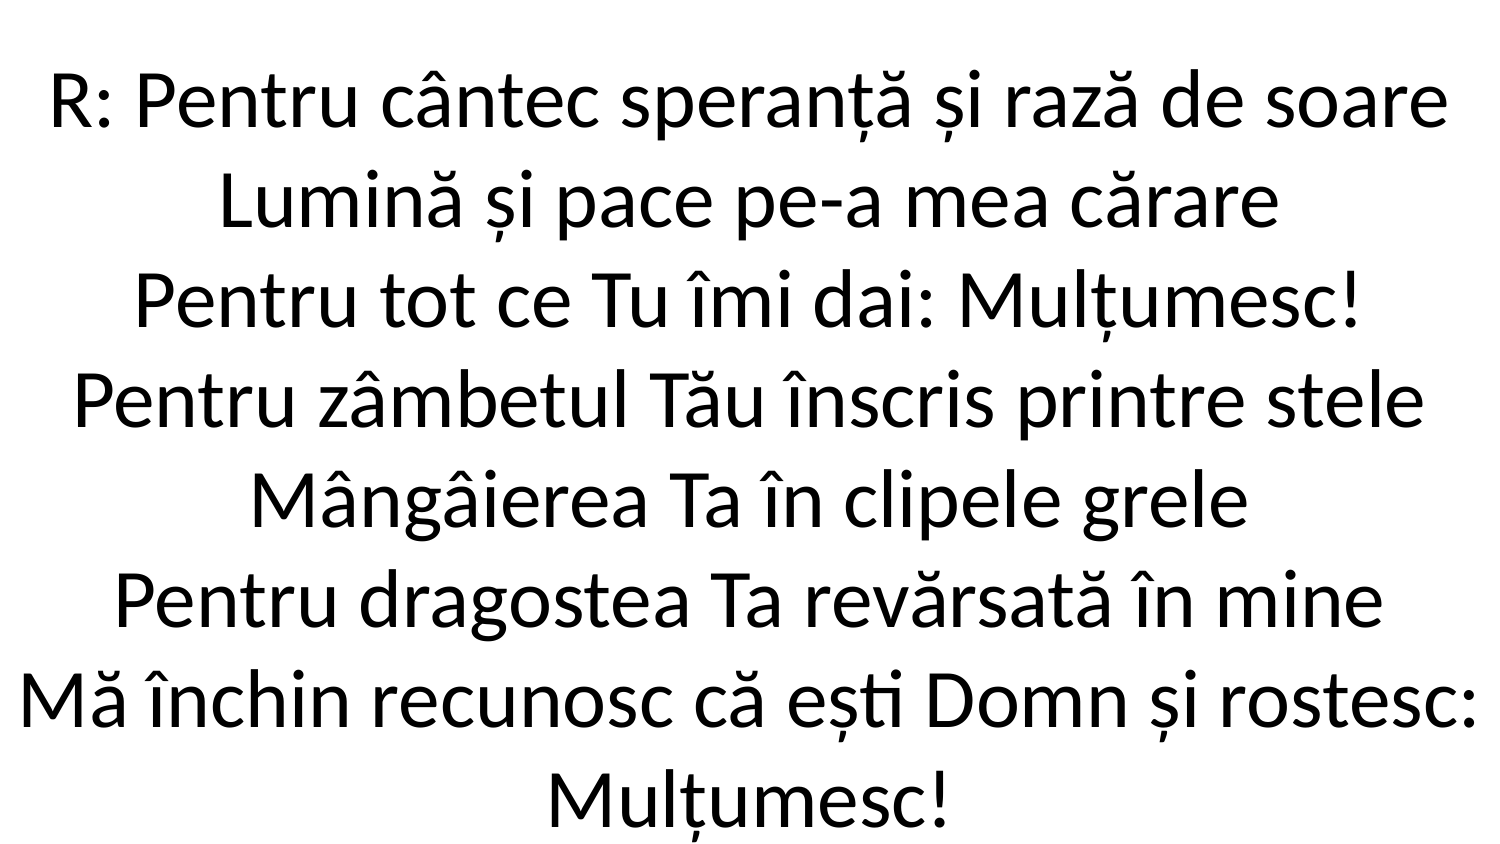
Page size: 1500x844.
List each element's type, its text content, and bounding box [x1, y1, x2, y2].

text_box R: Pentru cântec speranță și rază de soare Lumină și pace pe-a mea cărare Pentru tot ce Tu îmi dai: Mulțumesc! Pentru zâmbetul Tău înscris printre stele Mângâierea Ta în clipele grele Pentru dragostea Ta revărsată în mine Mă închin recunosc că ești Domn și rostesc: Mulțumesc! [3, 0, 1497, 844]
